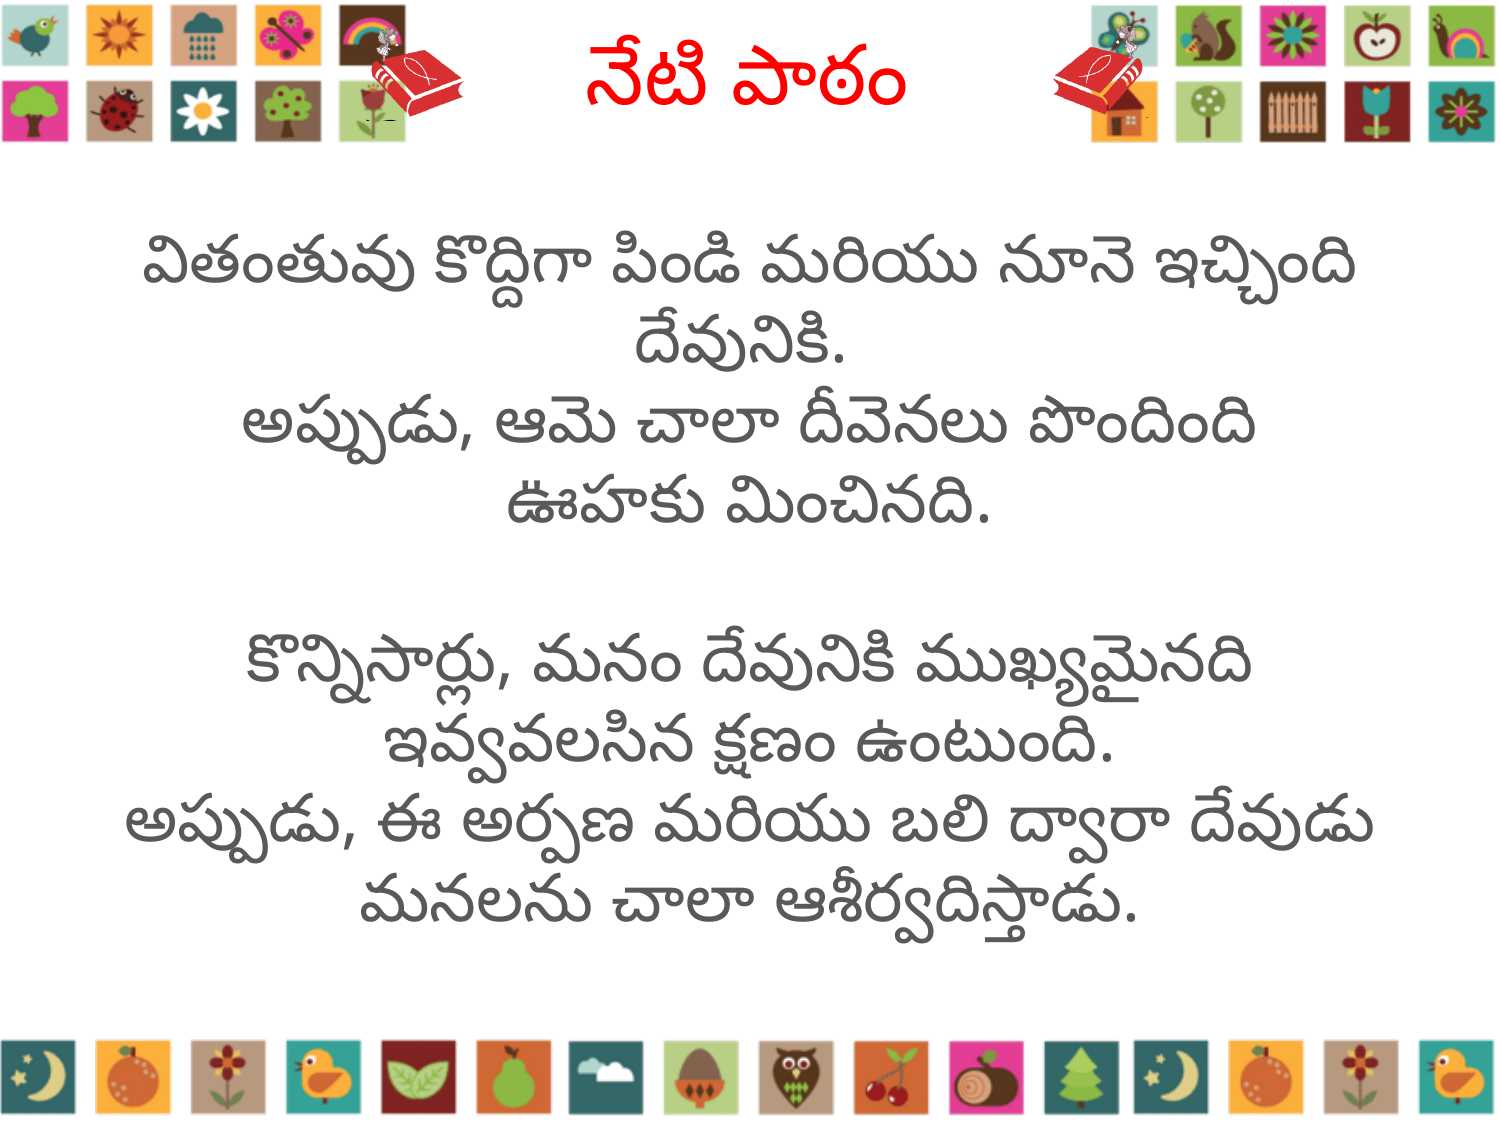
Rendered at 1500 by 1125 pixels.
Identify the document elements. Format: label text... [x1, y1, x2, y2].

text_box నేటి పాఠం [495, 13, 1077, 129]
picture [1021, 3, 1500, 150]
picture [0, 3, 496, 150]
text_box వితంతువు కొద్దిగా పిండి మరియు నూనె ఇచ్చింది దేవునికి. అప్పుడు, ఆమె చాలా దీవెనలు పొందింది ఊహకు మించినది. కొన్నిసార్లు, మనం దేవునికి ముఖ్యమైనది ఇవ్వవలసిన క్షణం ఉంటుంది. అప్పుడు, ఈ అర్పణ మరియు బలి ద్వారా దేవుడు మనలను చాలా ఆశీర్వదిస్తాడు. [76, 208, 1424, 943]
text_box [0, 1028, 1500, 1118]
